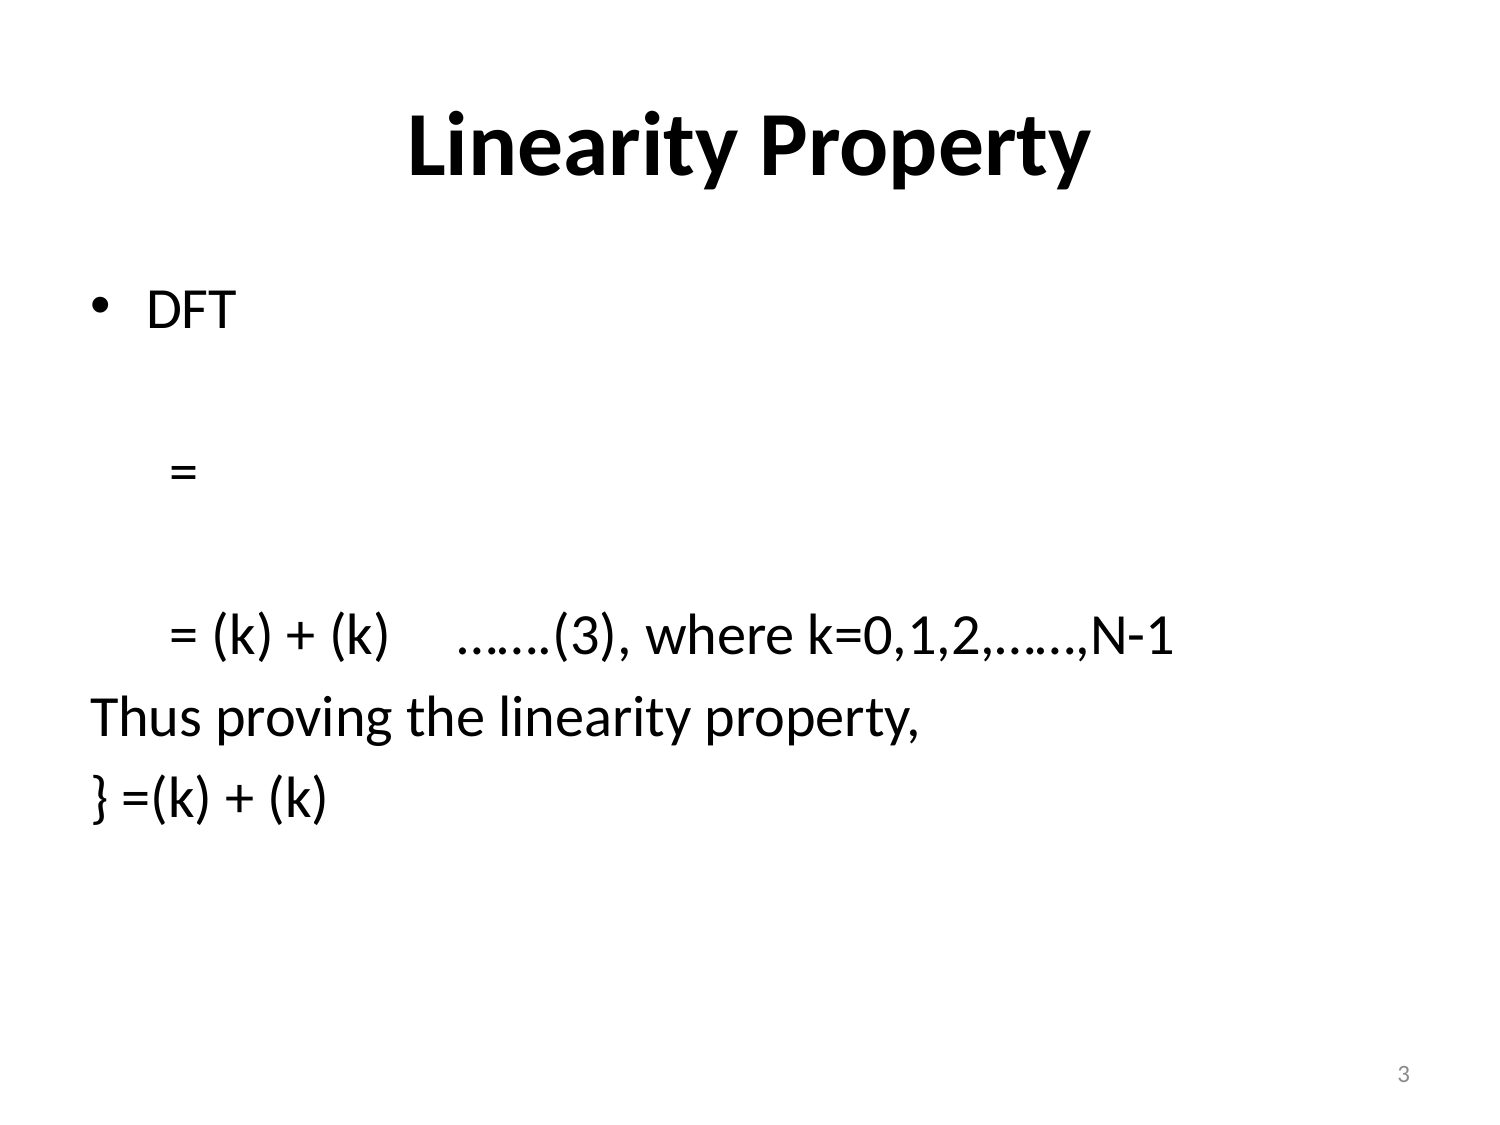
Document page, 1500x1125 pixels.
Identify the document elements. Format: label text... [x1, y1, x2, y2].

title Linearity Property [75, 45, 1425, 233]
slide_number 3 [1074, 1042, 1425, 1103]
